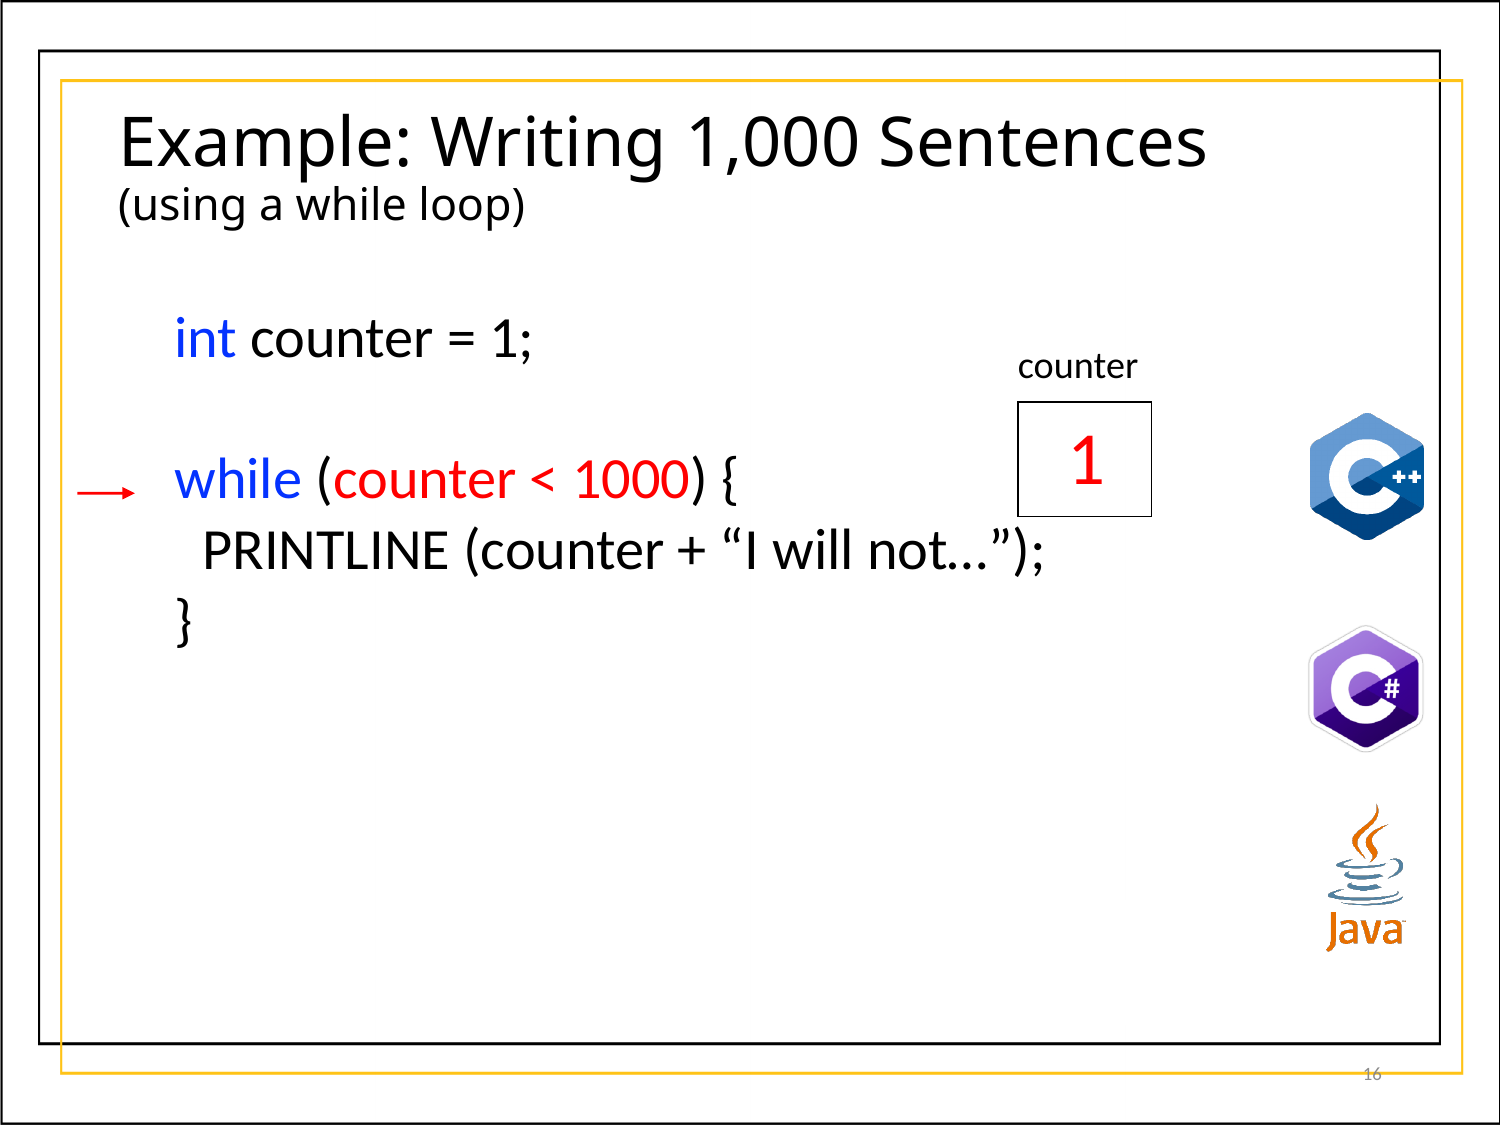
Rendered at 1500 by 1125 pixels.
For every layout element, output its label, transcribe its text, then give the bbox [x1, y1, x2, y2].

text_box [1059, 900, 1425, 1025]
picture [0, 0, 1500, 1125]
text_box [77, 487, 135, 500]
text_box 1 [1052, 401, 1120, 507]
title Example: Writing 1,000 Sentences (using a while loop) [103, 59, 1397, 278]
text_box [1017, 401, 1152, 517]
list int counter = 1; while (counter < 1000) { PRINTLINE (counter + “I will not…”); } [103, 299, 1397, 1014]
text_box counter [1003, 333, 1154, 394]
slide_number 16 [1059, 1042, 1397, 1103]
